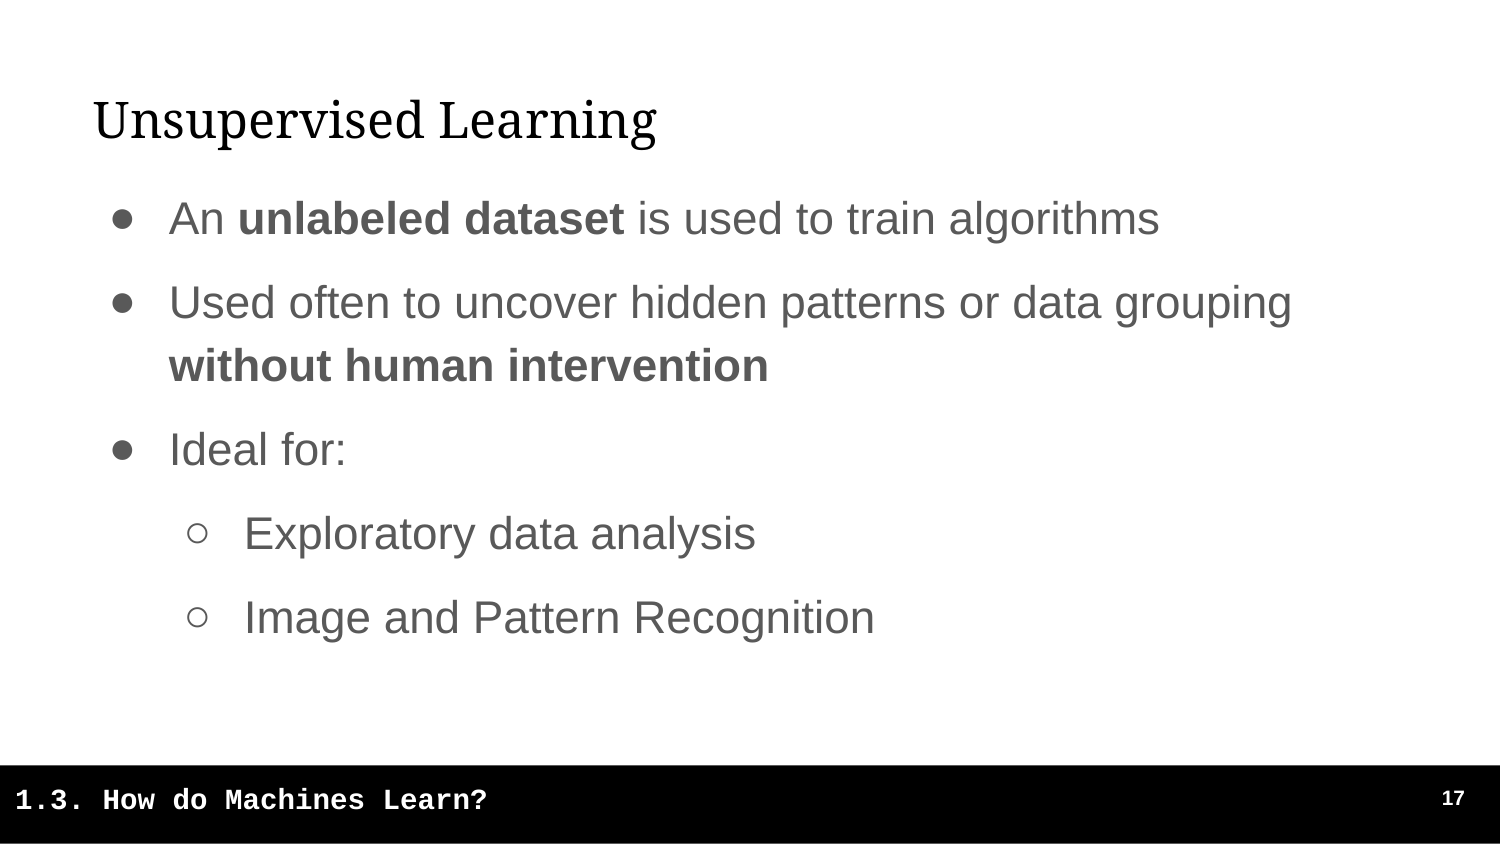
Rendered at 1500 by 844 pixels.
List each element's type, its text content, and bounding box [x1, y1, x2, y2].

title Unsupervised Learning [78, 72, 1449, 167]
slide_number ‹#› [1389, 764, 1480, 830]
text_box 1.3. How do Machines Learn? [0, 765, 1500, 844]
list An unlabeled dataset is used to train algorithms Used often to uncover hidden patterns or data grouping without human intervention Ideal for: Exploratory data analysis Image and Pattern Recognition [78, 167, 1449, 731]
